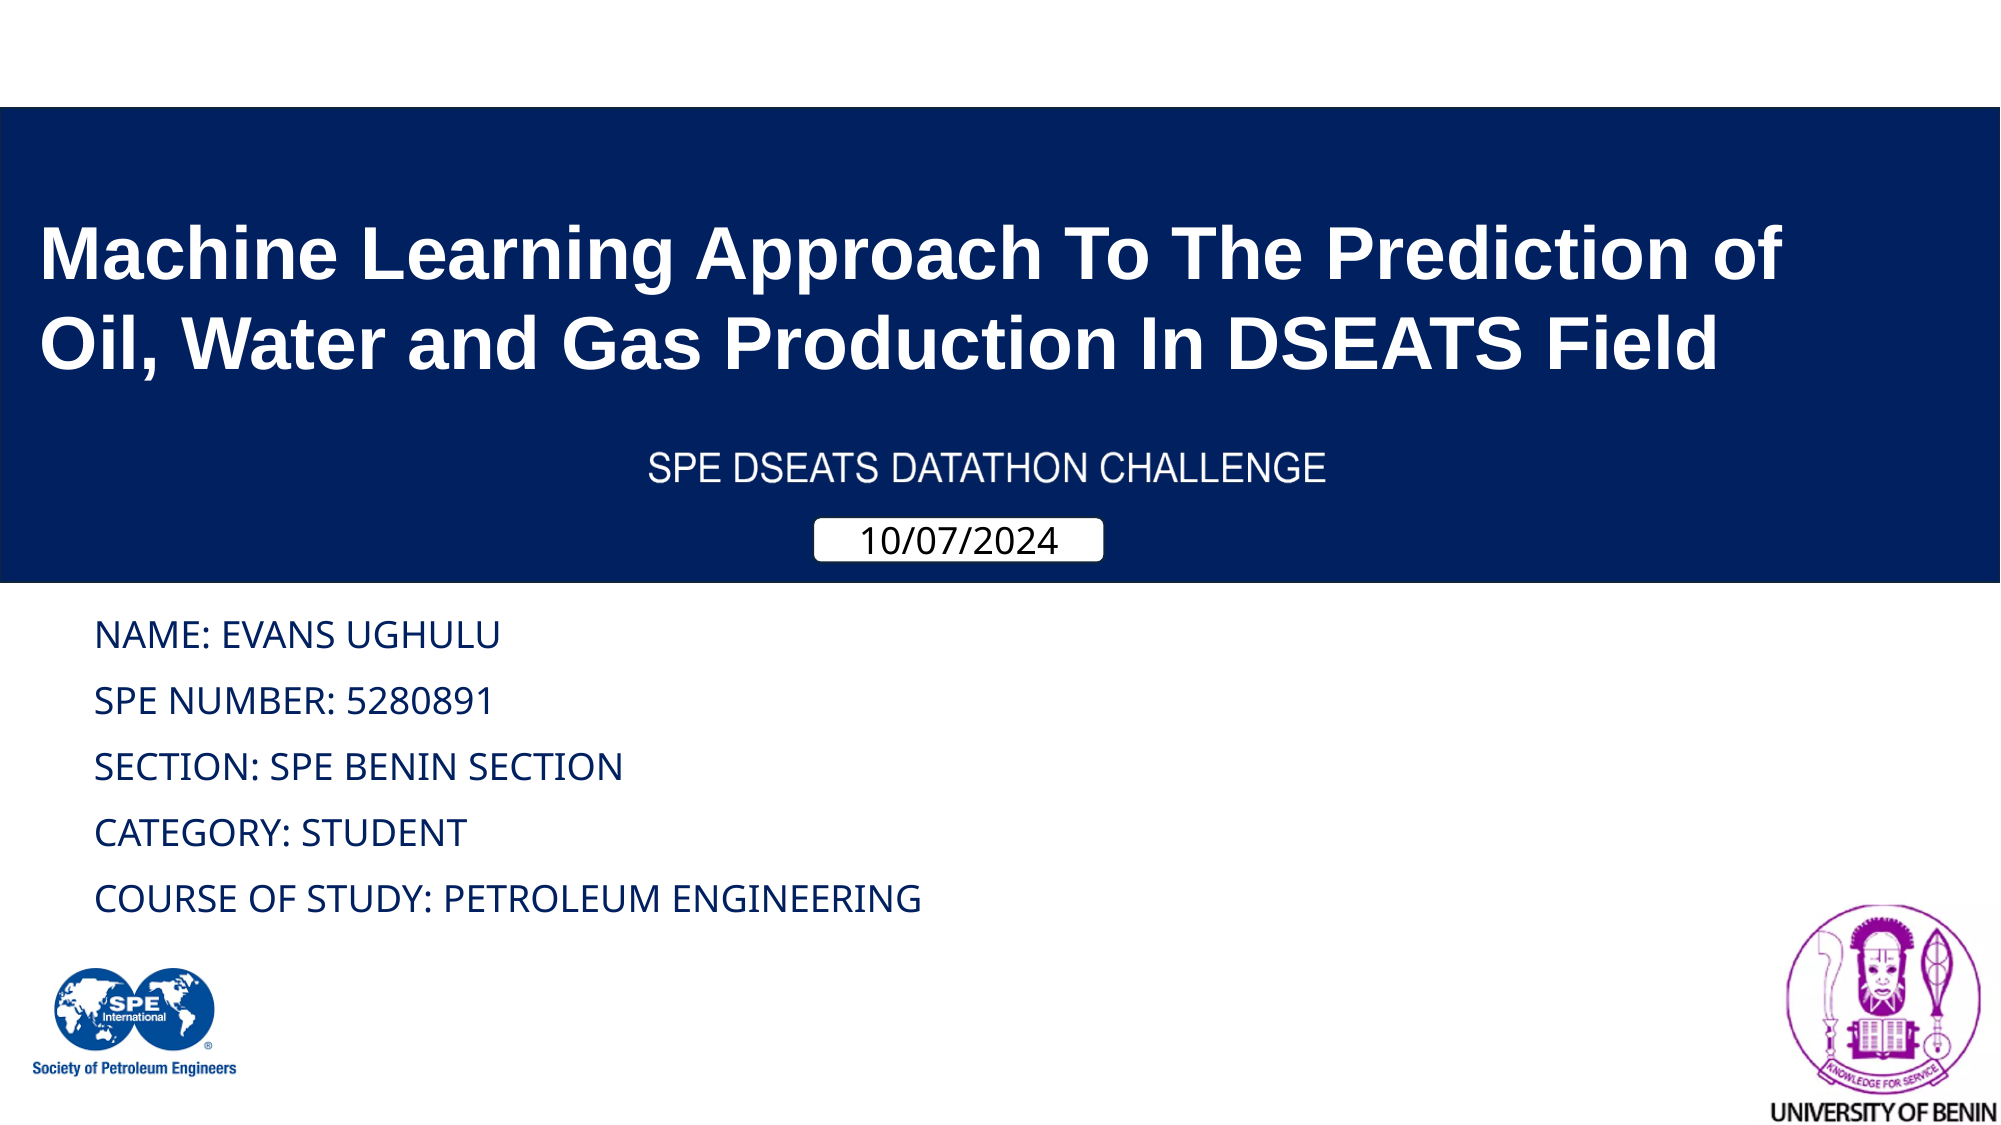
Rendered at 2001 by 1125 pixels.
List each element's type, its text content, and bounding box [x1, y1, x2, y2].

text_box Machine Learning Approach To The Prediction of Oil, Water and Gas Production In DSEATS Field [24, 71, 1927, 518]
picture [624, 428, 1360, 518]
text_box [0, 107, 2000, 583]
text_box 10/07/2024 [811, 518, 1106, 564]
picture [0, 916, 269, 1118]
list NAME: EVANS UGHULU SPE NUMBER: 5280891 SECTION: SPE BENIN SECTION CATEGORY: STUDENT COURSE OF STUDY: PETROLEUM ENGINEERING [78, 603, 1905, 871]
picture [1749, 892, 2000, 1125]
